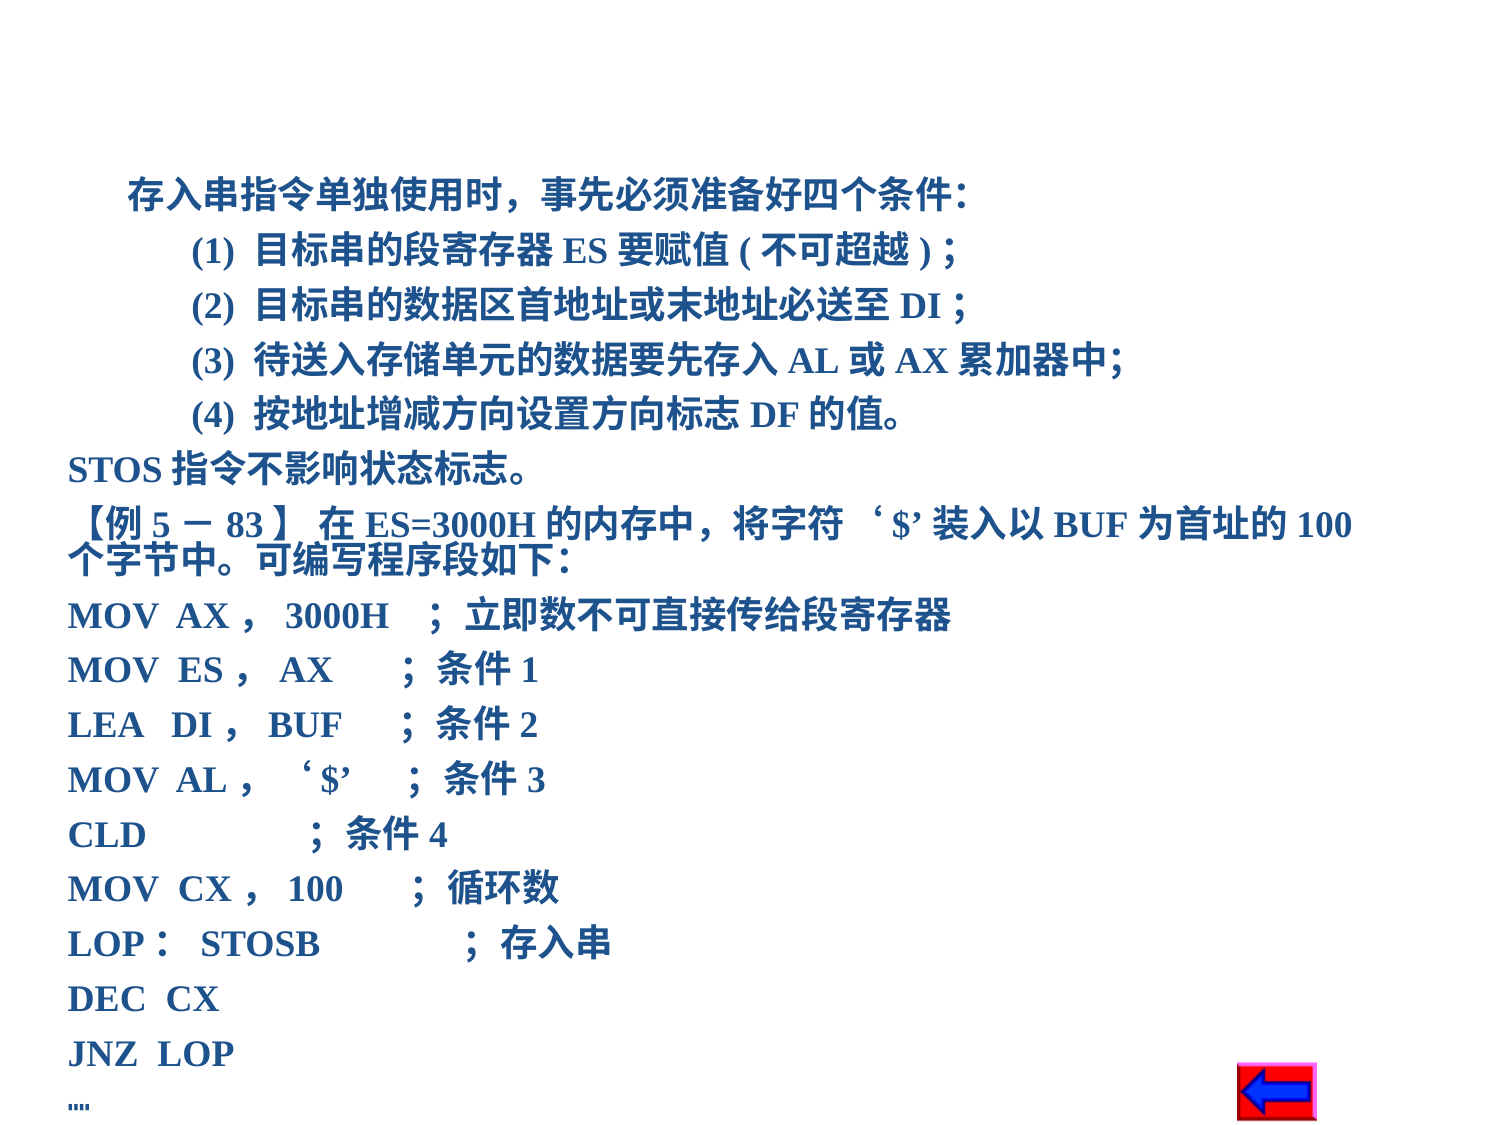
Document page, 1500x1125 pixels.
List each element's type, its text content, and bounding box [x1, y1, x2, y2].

picture [1237, 1061, 1317, 1125]
text_box 存入串指令单独使用时，事先必须准备好四个条件： (1) 目标串的段寄存器ES要赋值(不可超越)； (2) 目标串的数据区首地址或末地址必送至DI； (3) 待送入存储单元的数据要先存入AL或AX累加器中； (4) 按地址增减方向设置方向标志DF的值。 STOS指令不影响状态标志。 【例5－83】 在ES=3000H的内存中，将字符‘$’装入以BUF为首址的100个字节中。可编写程序段如下： MOV AX，3000H ；立即数不可直接传给段寄存器 MOV ES，AX ；条件1 LEA DI，BUF ；条件2 MOV AL，‘$’ ；条件3 CLD ；条件4 MOV CX，100 ；循环数 LOP：STOSB ；存入串 DEC CX JNZ LOP ┉ [52, 172, 1377, 1111]
